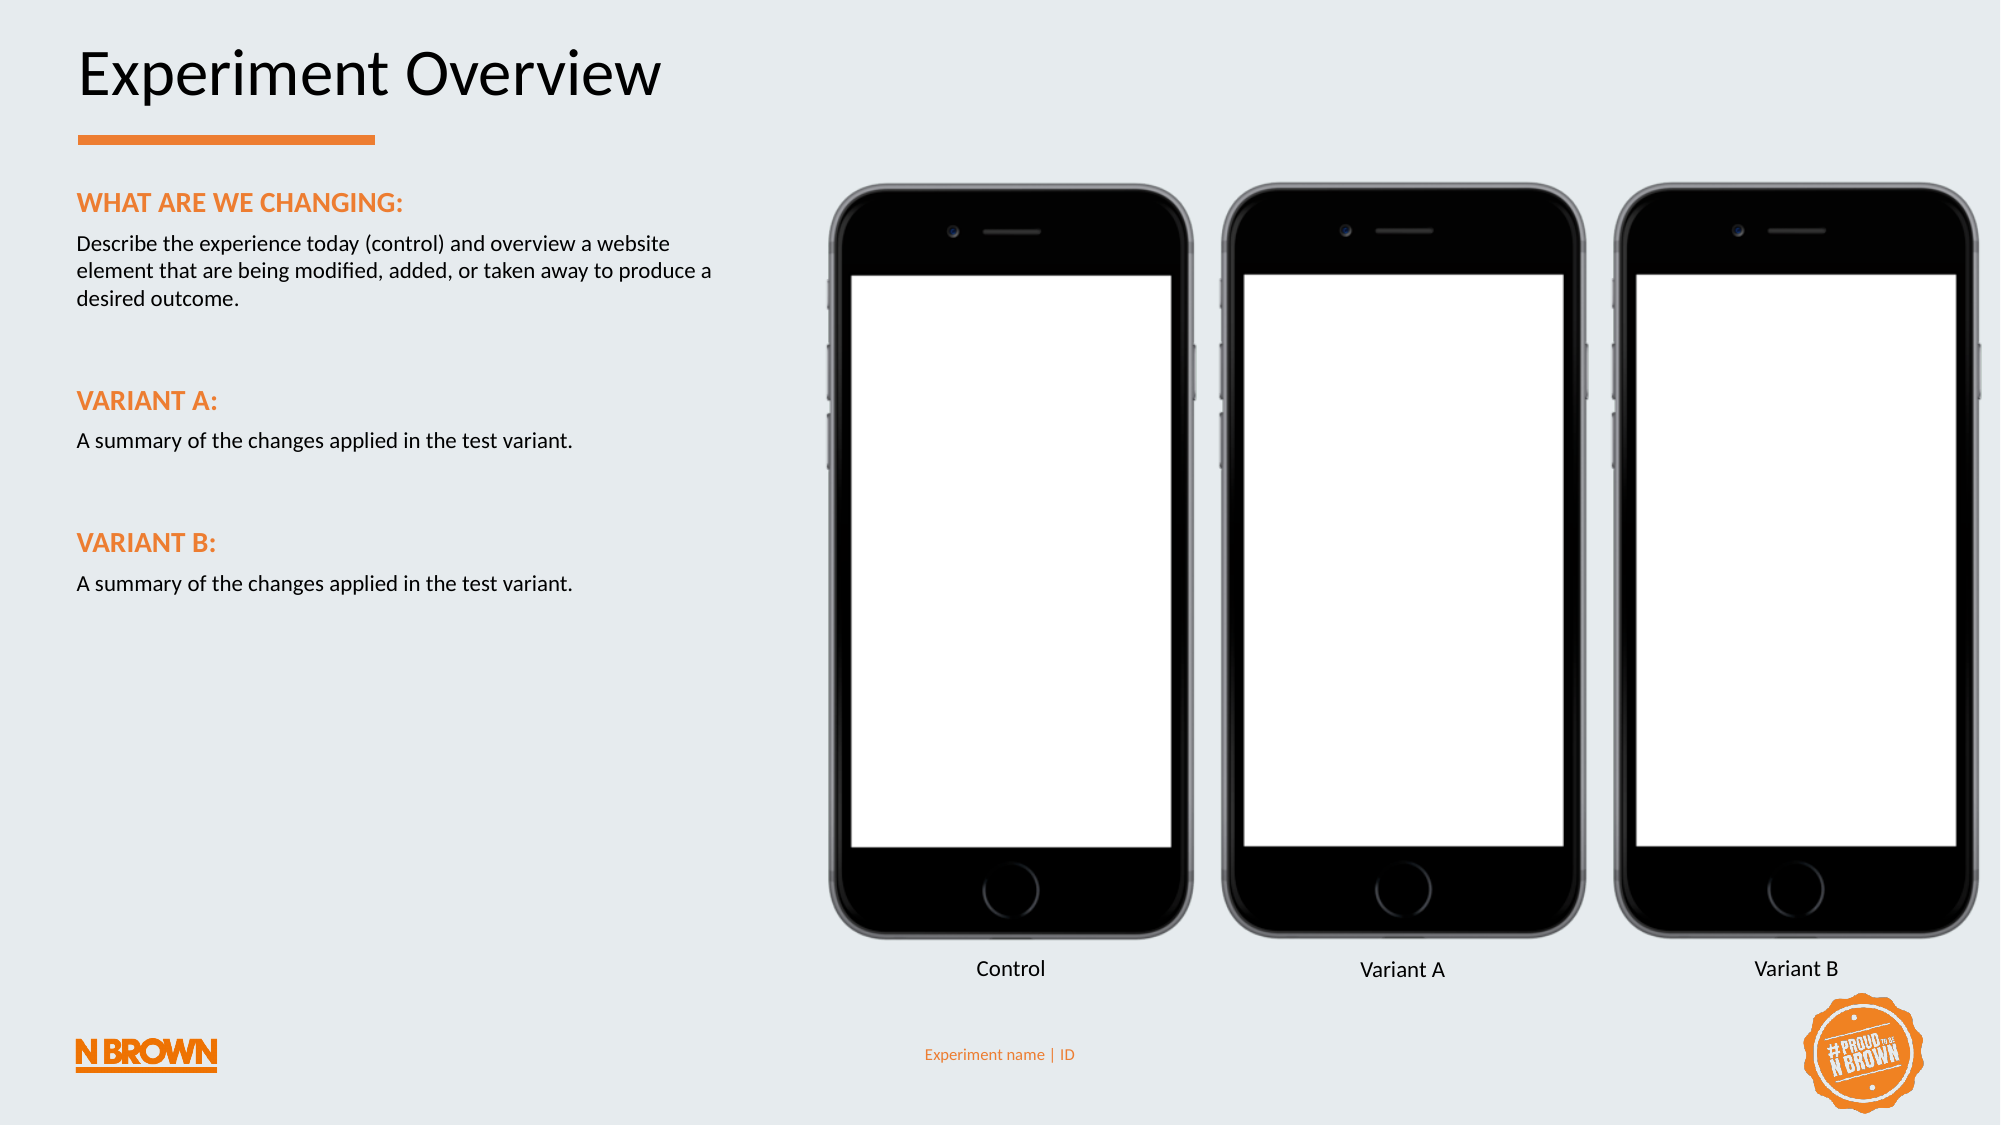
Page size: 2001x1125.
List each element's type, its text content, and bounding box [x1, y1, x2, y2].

text_box Control [961, 947, 1064, 988]
text_box WHAT ARE WE CHANGING: Describe the experience today (control) and overview a website element that are being modified, added, or taken away to produce a desired outcome. VARIANT A: A summary of the changes applied in the test variant. VARIANT B: A summary of the changes applied in the test variant. [61, 176, 740, 693]
text_box Experiment name | ID [774, 1036, 1225, 1072]
title Experiment Overview [64, 3, 1789, 136]
text_box Variant B [1739, 945, 1871, 988]
picture [0, 0, 2001, 1125]
text_box Variant A [1345, 947, 1477, 990]
